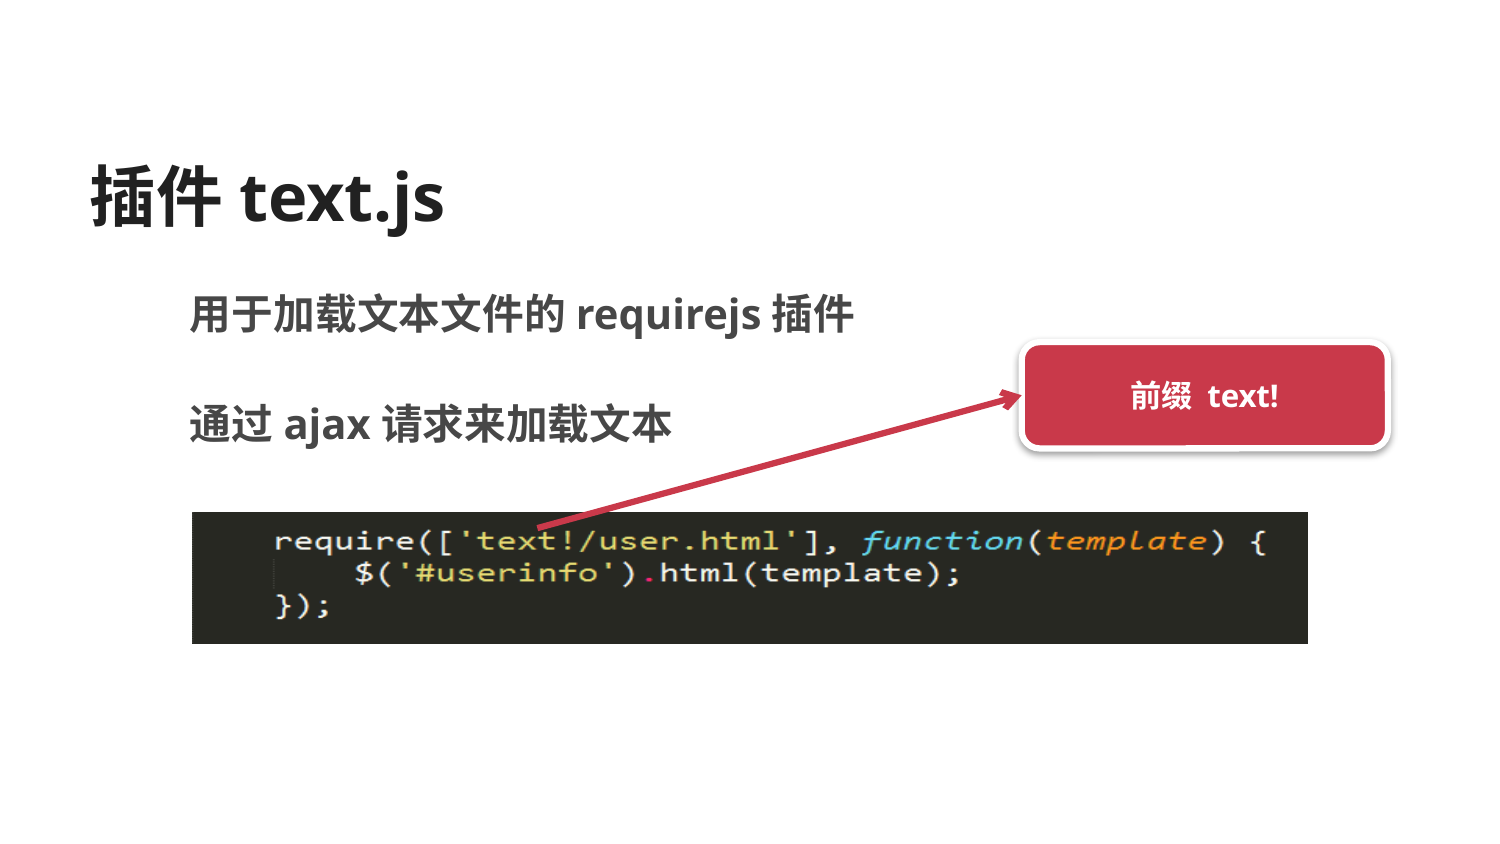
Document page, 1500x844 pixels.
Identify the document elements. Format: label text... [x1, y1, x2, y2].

text_box 前缀 text! [1018, 338, 1392, 390]
text_box 用于加载文本文件的requirejs插件 [100, 280, 1451, 345]
text_box 插件text.js [74, 147, 1425, 211]
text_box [537, 394, 1022, 529]
text_box 通过ajax请求来加载文本 [100, 390, 1451, 456]
picture [191, 511, 1308, 644]
